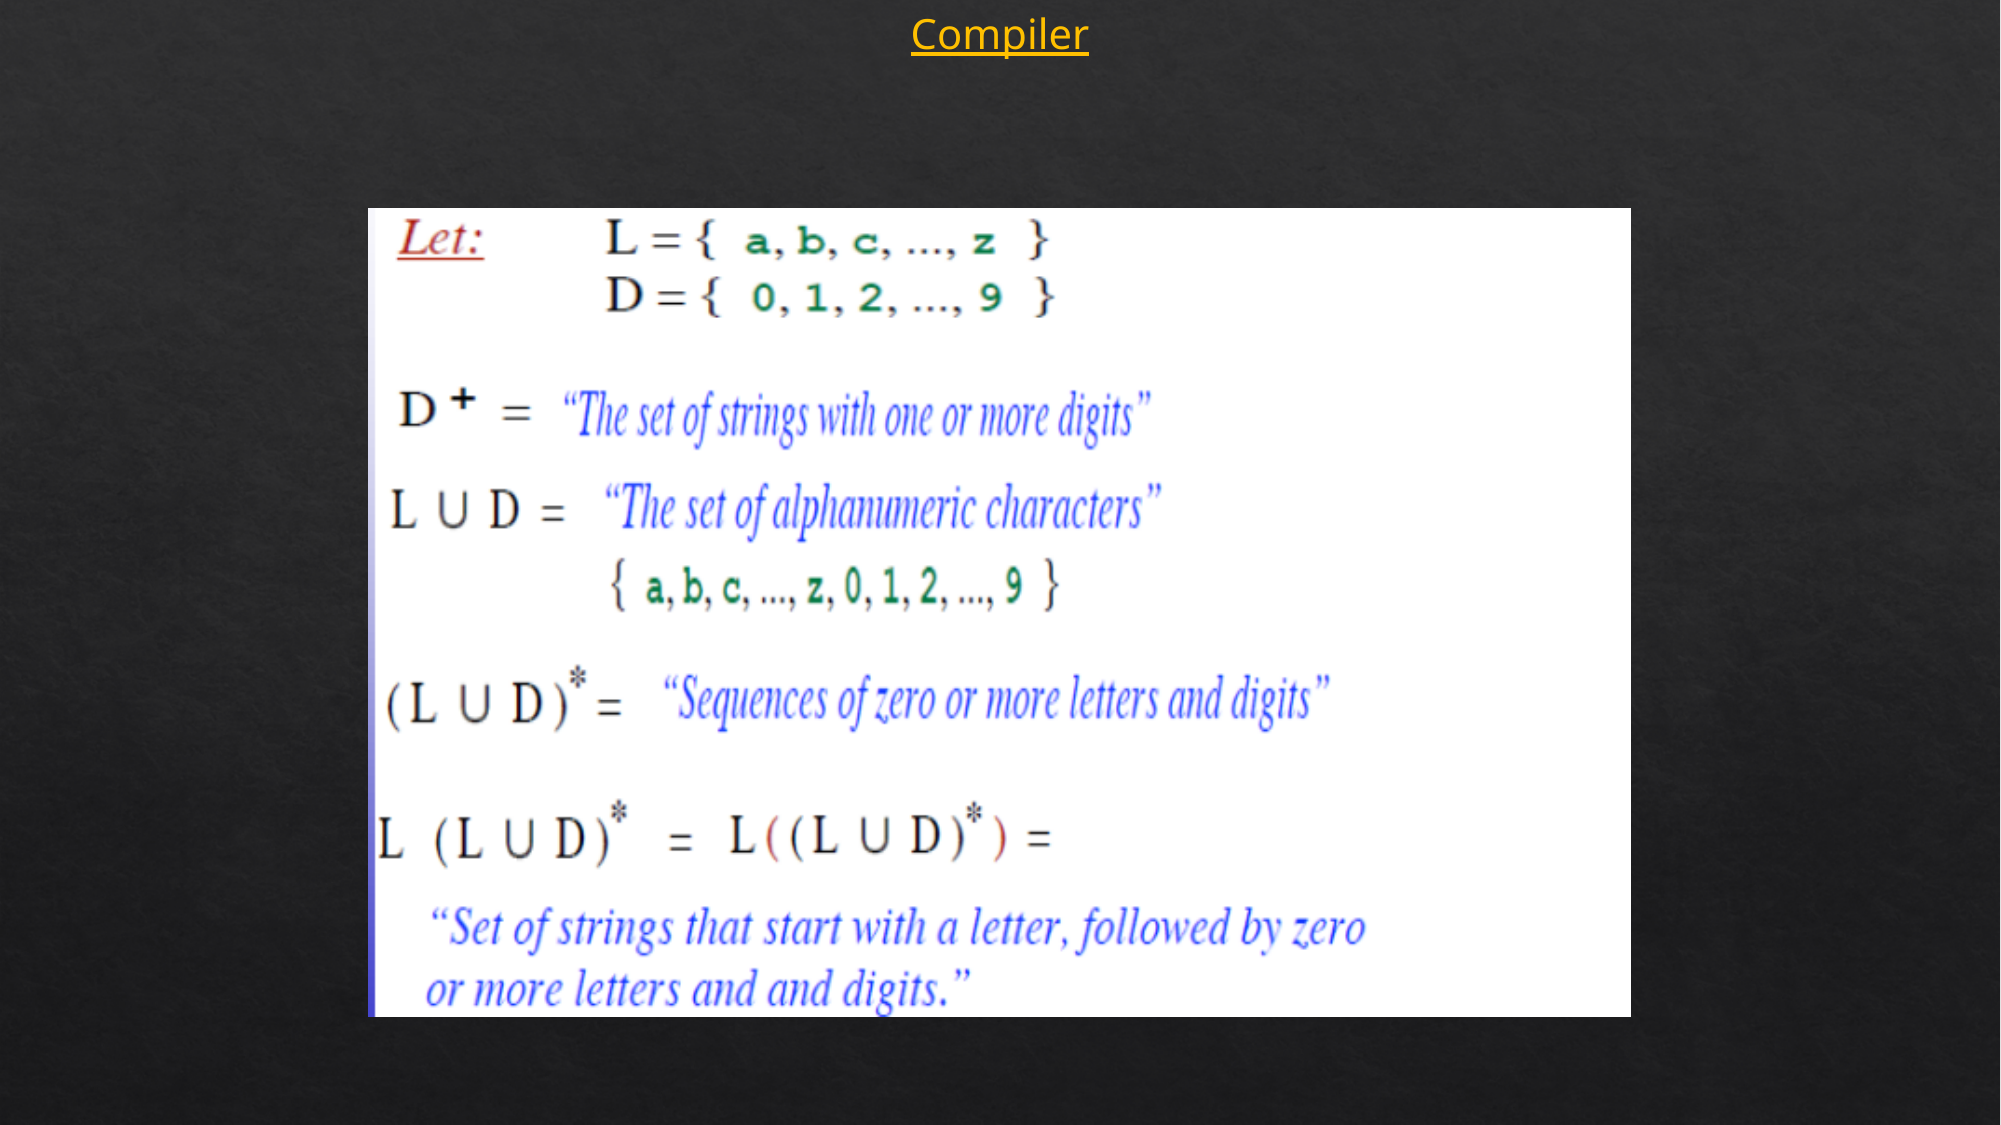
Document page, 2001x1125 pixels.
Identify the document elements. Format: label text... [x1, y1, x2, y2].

picture [368, 208, 1632, 1017]
text_box Compiler [0, 0, 2000, 65]
